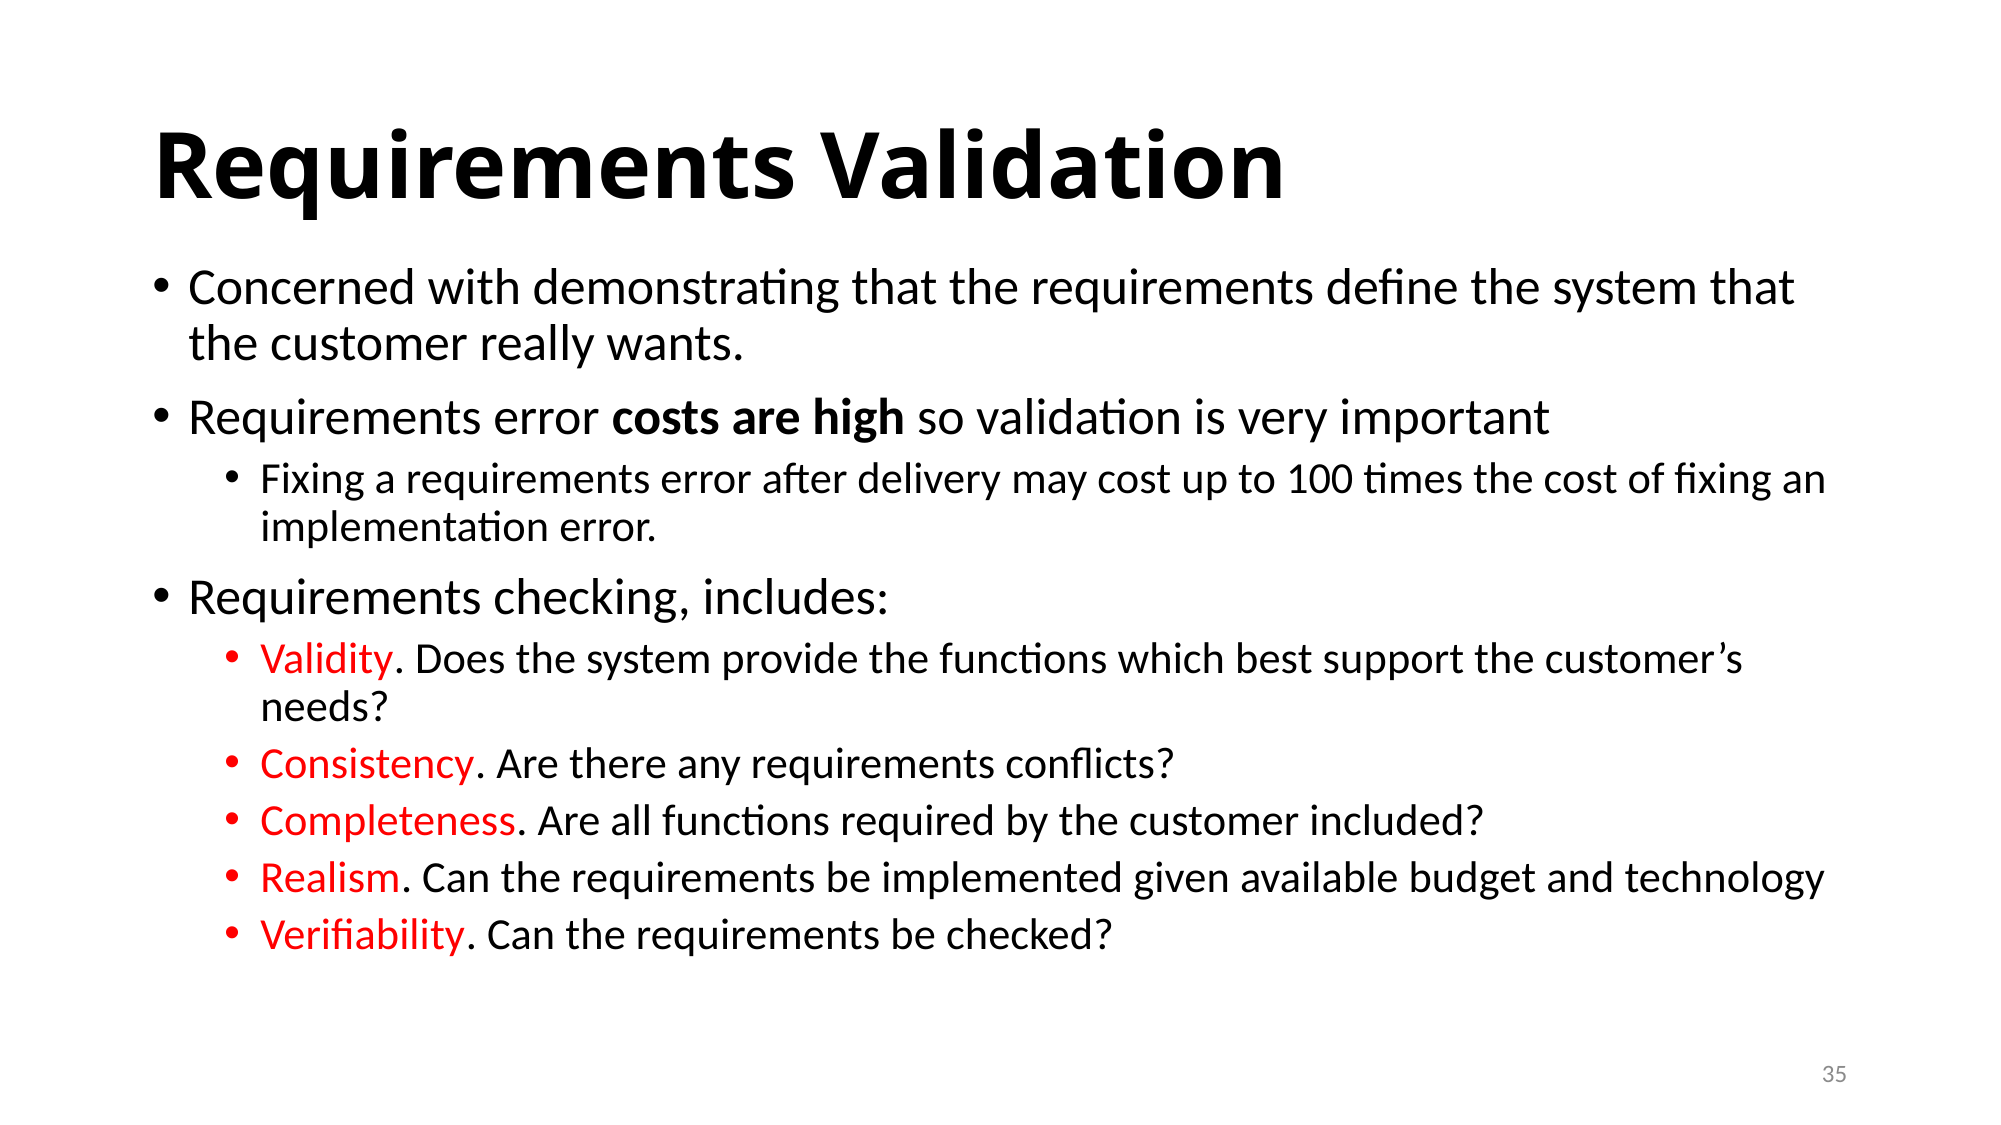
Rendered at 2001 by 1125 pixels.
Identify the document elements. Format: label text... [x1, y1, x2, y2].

title Requirements Validation [137, 59, 1863, 252]
slide_number 35 [1412, 1042, 1863, 1103]
list Concerned with demonstrating that the requirements define the system that the customer really wants. Requirements error costs are high so validation is very important Fixing a requirements error after delivery may cost up to 100 times the cost of fixing an implementation error. Requirements checking, includes: Validity. Does the system provide the functions which best support the customer’s needs? Consistency. Are there any requirements conflicts? Completeness. Are all functions required by the customer included? Realism. Can the requirements be implemented given available budget and technology Verifiability. Can the requirements be checked? [137, 252, 1863, 1014]
